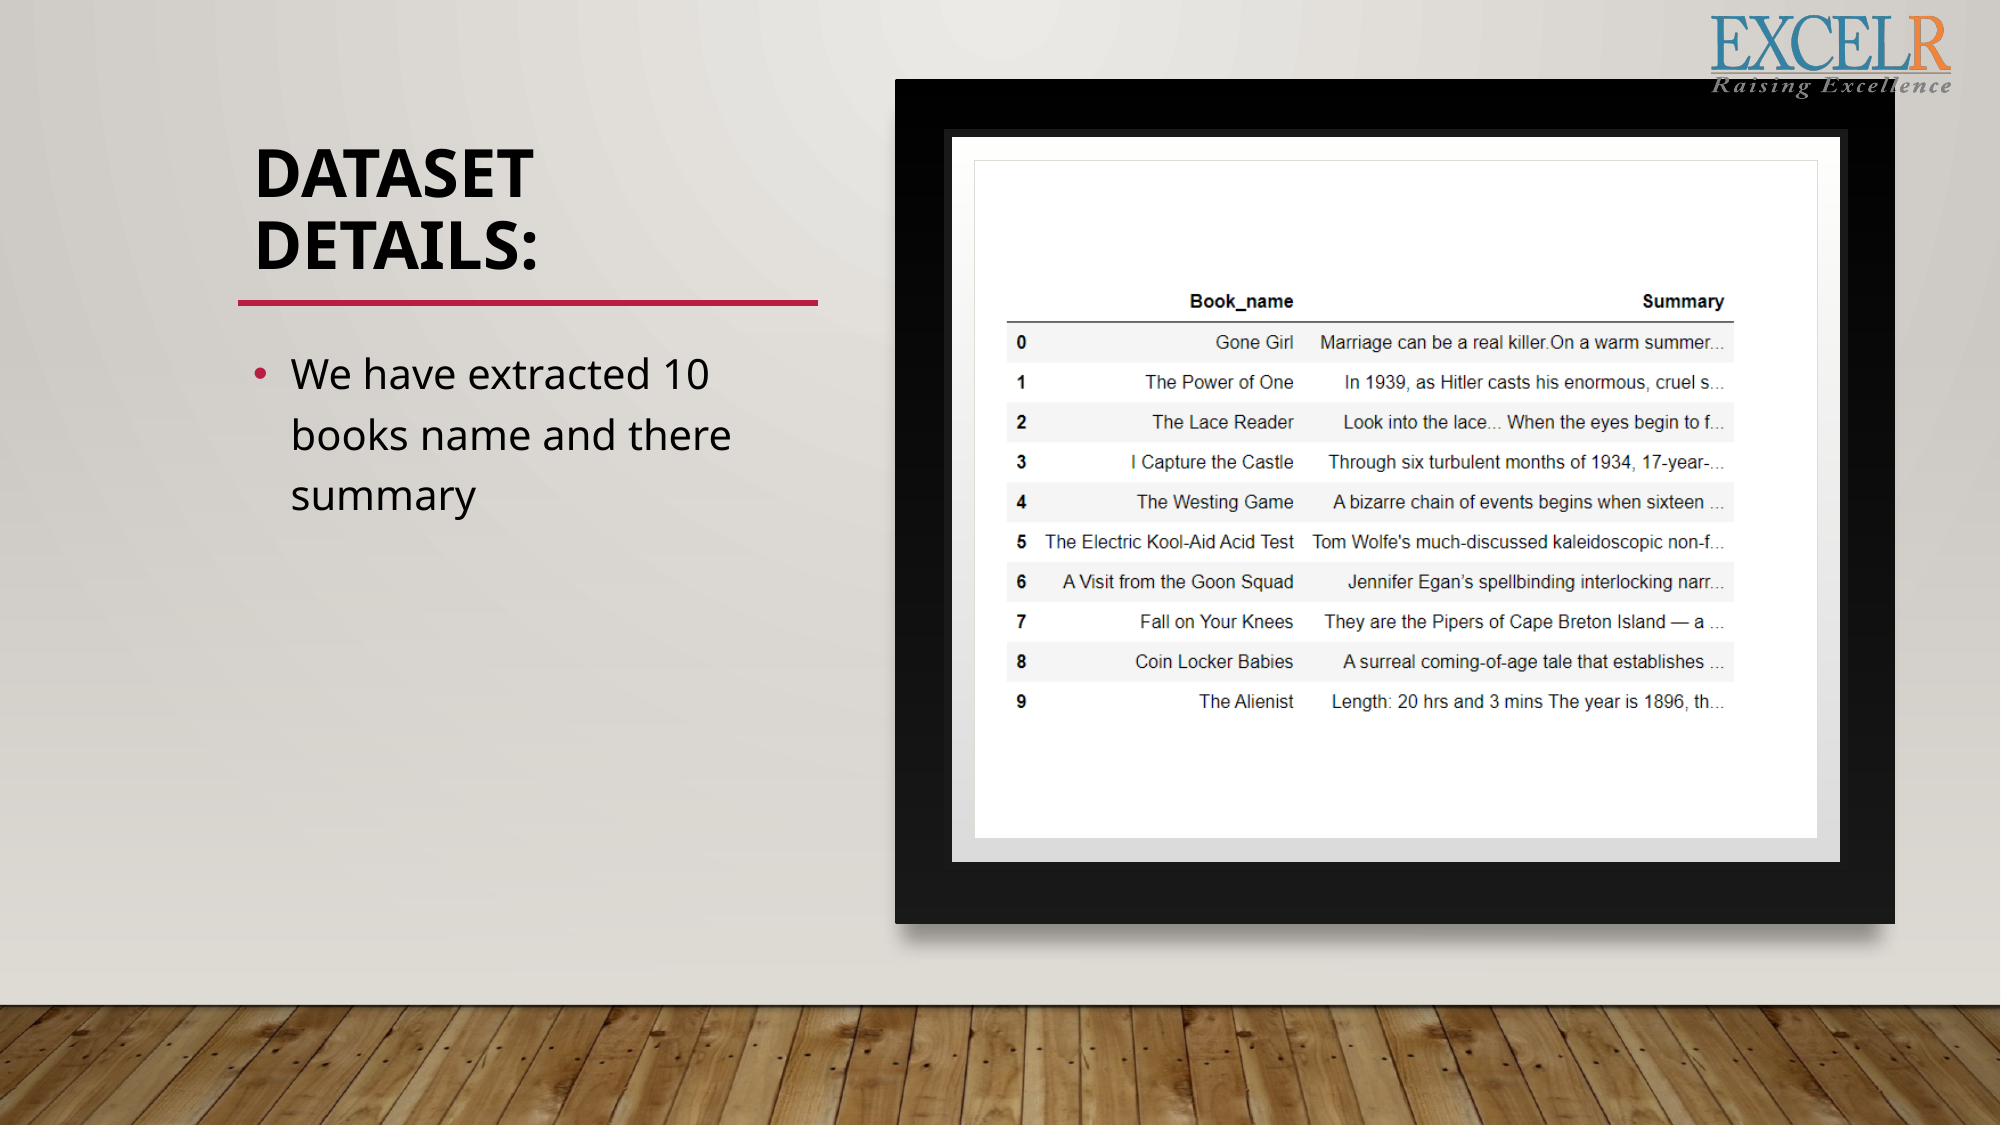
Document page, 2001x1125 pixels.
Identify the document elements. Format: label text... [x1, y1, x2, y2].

picture [1711, 15, 1952, 99]
text_box [0, 0, 2000, 330]
title Dataset Details: [238, 131, 818, 302]
picture [0, 1006, 2000, 1125]
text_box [895, 78, 1896, 924]
list We have extracted 10 books name and there summary [238, 330, 817, 897]
picture [999, 268, 1791, 732]
text_box [0, 330, 2000, 1004]
